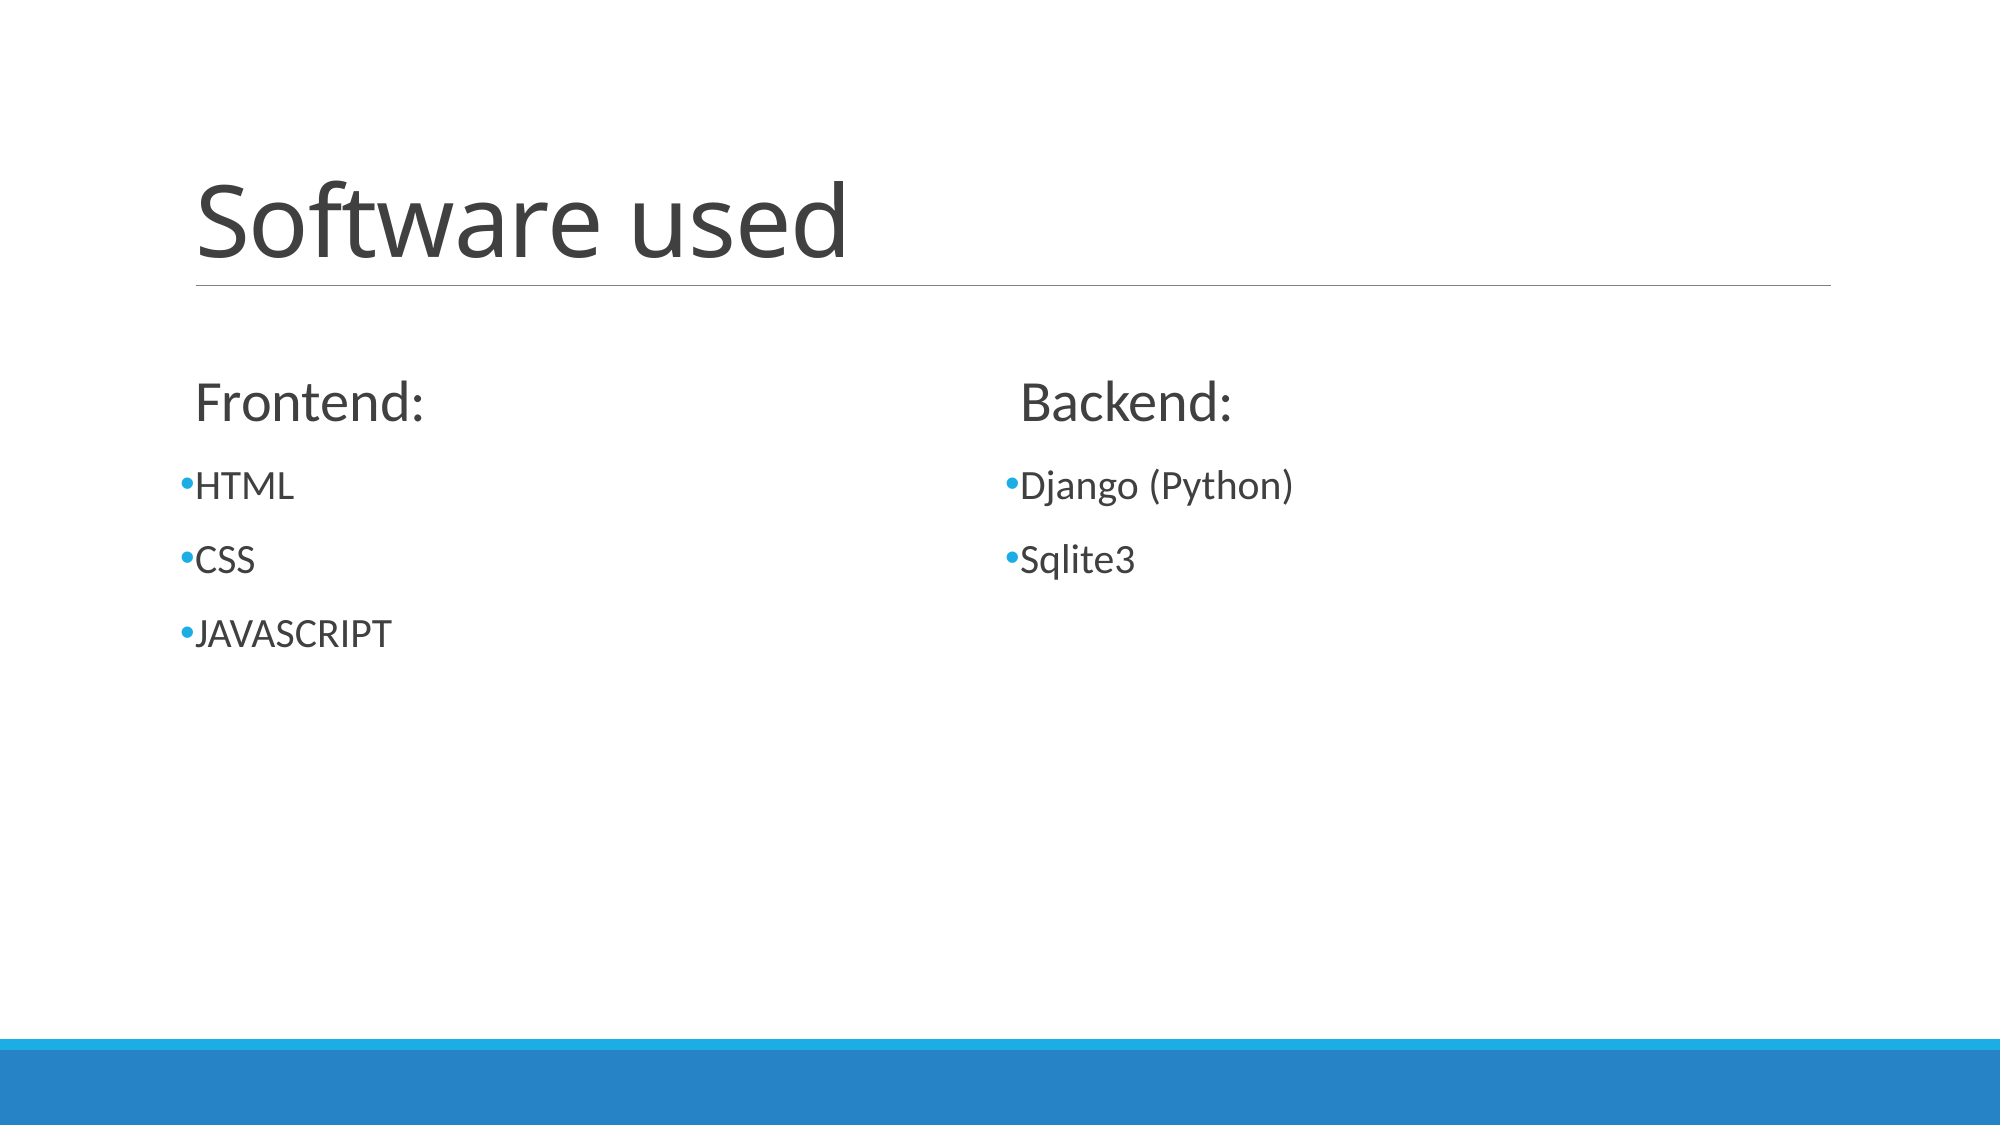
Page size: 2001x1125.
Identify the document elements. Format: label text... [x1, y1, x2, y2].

list Backend: Django (Python) Sqlite3 [1005, 363, 1815, 840]
list Frontend: HTML CSS JAVASCRIPT [180, 363, 990, 840]
title Software used [180, 47, 1830, 285]
